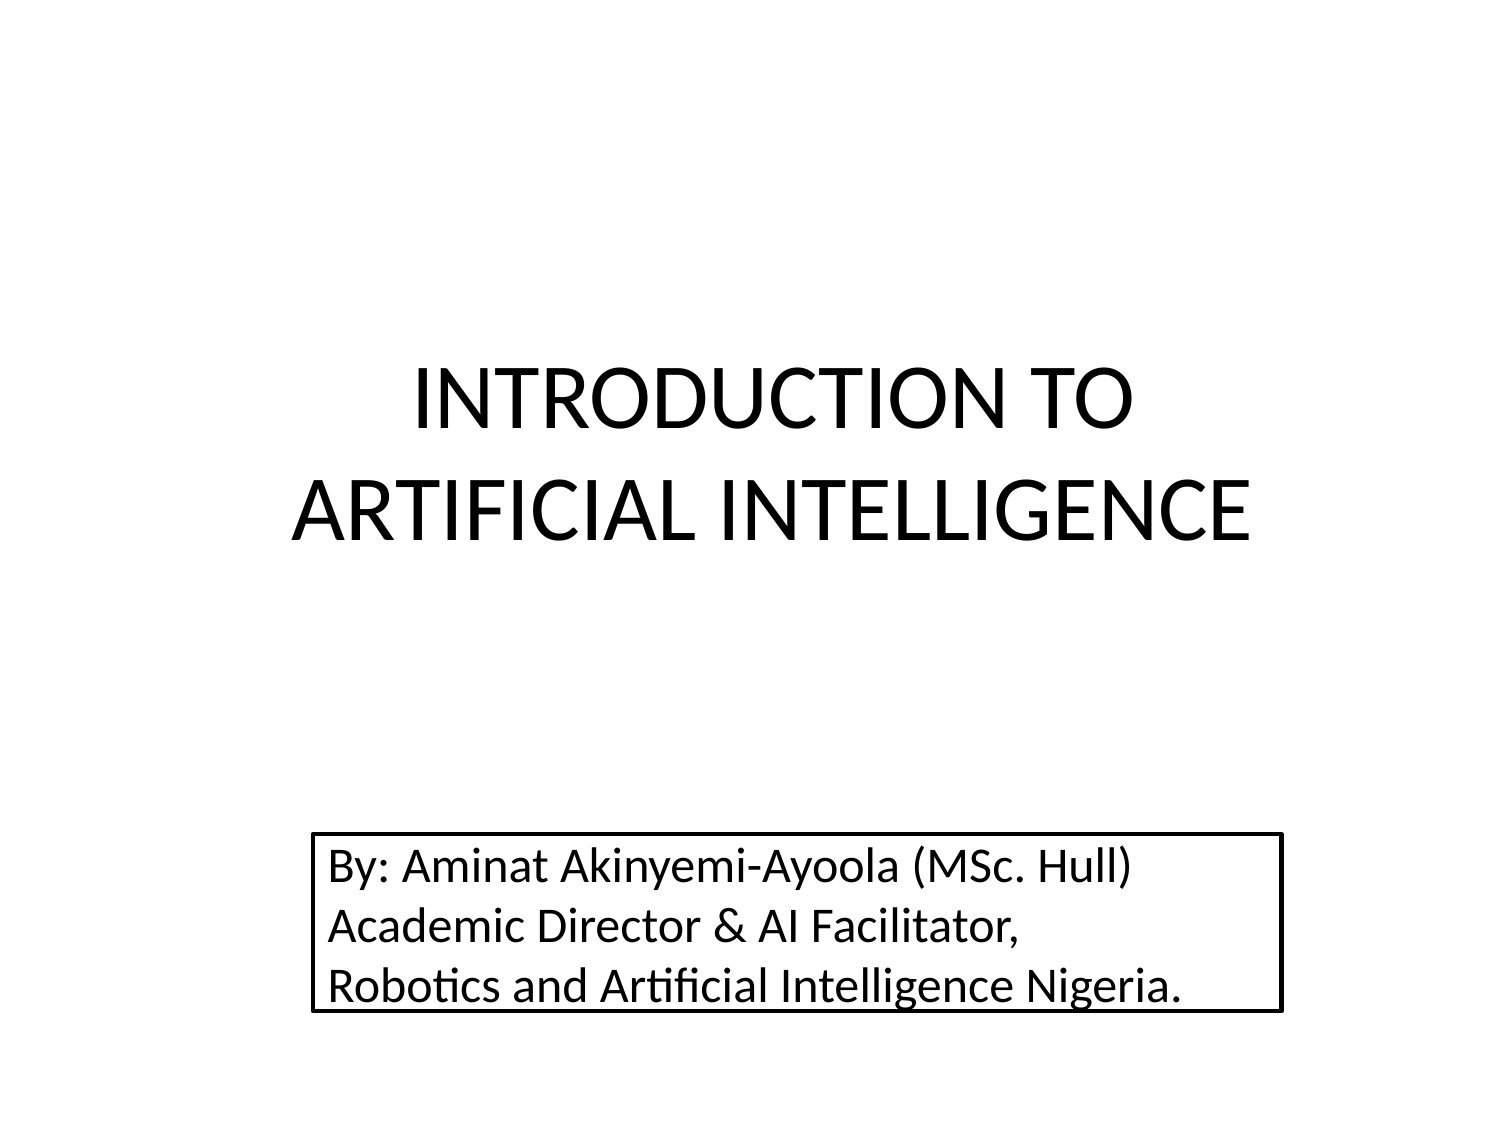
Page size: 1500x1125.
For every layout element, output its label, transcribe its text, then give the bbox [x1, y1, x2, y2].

title INTRODUCTION TO ARTIFICIAL INTELLIGENCE [135, 326, 1411, 568]
text_box By: Aminat Akinyemi-Ayoola (MSc. Hull) Academic Director & AI Facilitator, Robotics and Artificial Intelligence Nigeria. [311, 832, 1284, 1013]
